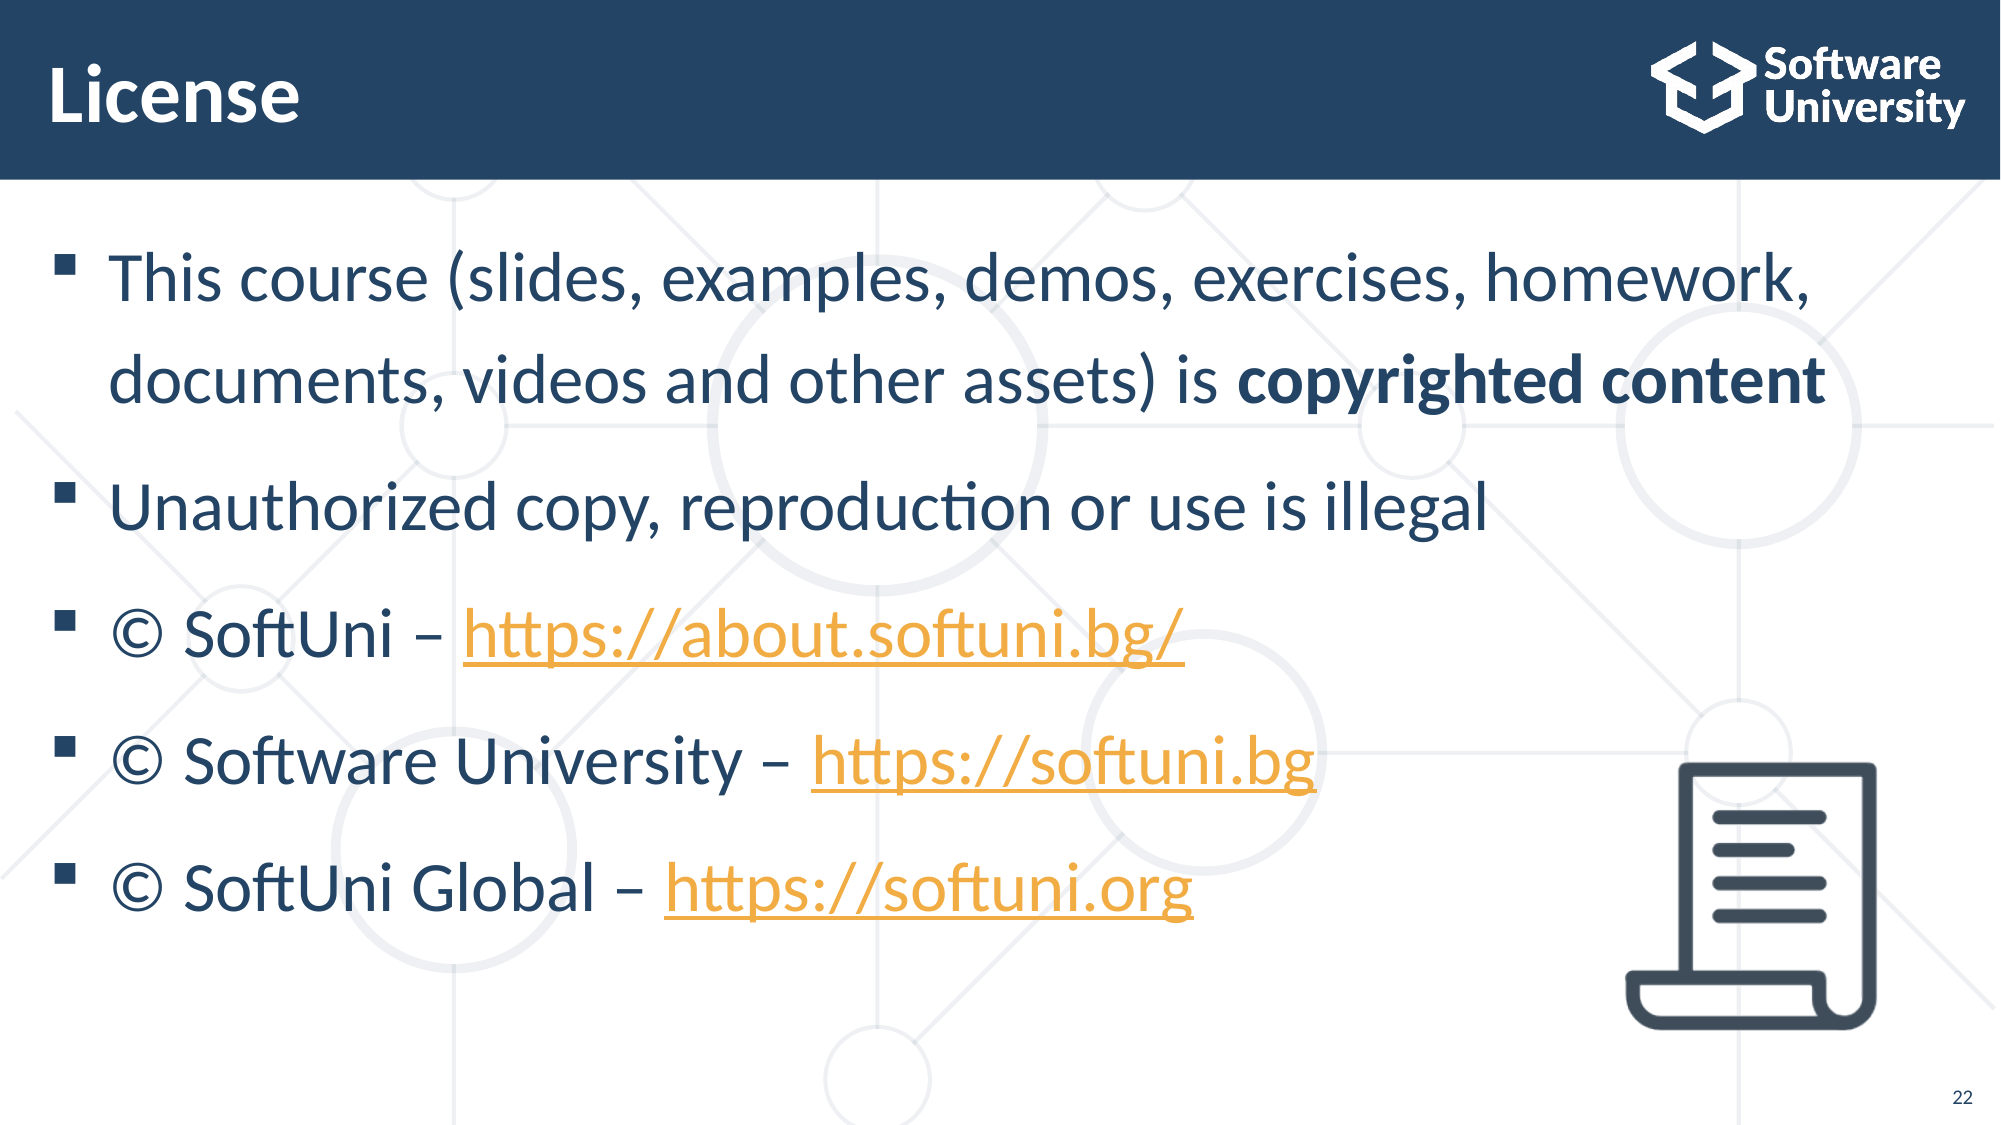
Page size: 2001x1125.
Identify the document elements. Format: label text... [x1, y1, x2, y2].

picture [1598, 728, 1916, 1065]
picture [1651, 41, 1966, 134]
title License [31, 16, 1625, 162]
slide_number 22 [1927, 1067, 1989, 1117]
list This course (slides, examples, demos, exercises, homework, documents, videos and other assets) is copyrighted content Unauthorized copy, reproduction or use is illegal © SoftUni – https://about.softuni.bg/ © Software University – https://softuni.bg © SoftUni Global – https://softuni.org [31, 208, 1970, 1104]
